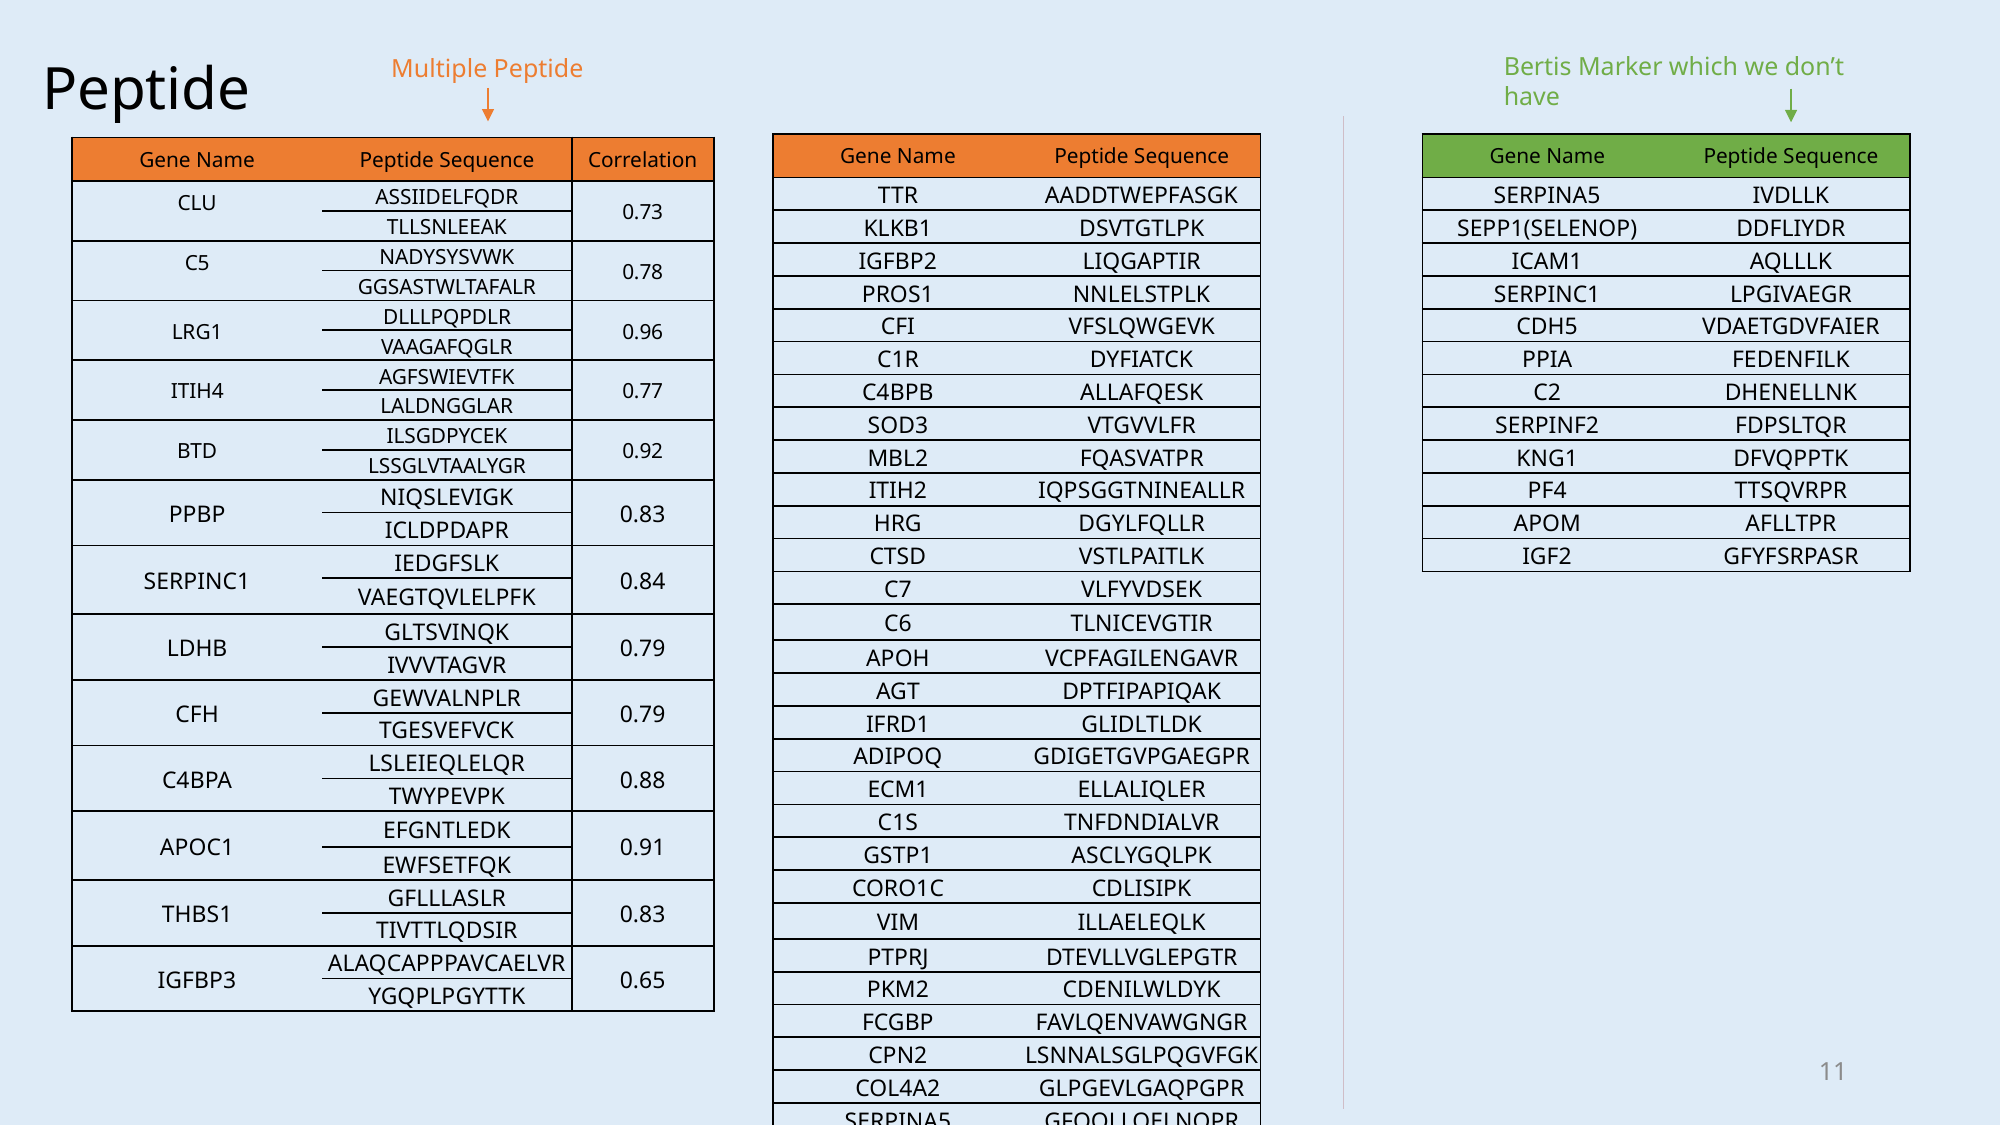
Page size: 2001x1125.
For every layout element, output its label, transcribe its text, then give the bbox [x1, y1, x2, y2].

table_cell GSTP1 [774, 838, 1023, 869]
table_cell EWFSETFQK [322, 848, 571, 879]
table_cell NNLELSTPLK [1023, 277, 1260, 308]
table_cell DTEVLLVGLEPGTR [1023, 940, 1260, 971]
table_cell FDPSLTQR [1672, 408, 1909, 439]
table_cell ILLAELEQLK [1023, 904, 1260, 938]
table_cell HRG [774, 507, 1023, 538]
table_cell 0.96 [573, 301, 713, 359]
table_cell COL4A2 [774, 1071, 1023, 1102]
table_cell 0.88 [573, 746, 713, 810]
table_header Gene Name [774, 135, 1023, 177]
table_cell IGFBP2 [774, 244, 1023, 275]
table_header Peptide Sequence [1672, 135, 1909, 177]
table_cell GEWVALNPLR [322, 681, 571, 712]
table_cell C7 [774, 572, 1023, 603]
table_cell FAVLQENVAWGNGR [1023, 1005, 1260, 1036]
table_cell DFVQPPTK [1672, 441, 1909, 472]
table_cell FCGBP [774, 1005, 1023, 1036]
table_cell ASCLYGQLPK [1023, 838, 1260, 869]
table_cell 0.83 [573, 481, 713, 545]
table_cell SERPINA5 [1423, 178, 1672, 209]
table_cell EFGNTLEDK [322, 812, 571, 846]
table_cell TLLSNLEEAK [322, 212, 571, 240]
table_cell CDLISIPK [1023, 871, 1260, 902]
table_cell PPIA [1423, 342, 1672, 374]
table_cell ALLAFQESK [1023, 375, 1260, 406]
table_cell PROS1 [774, 277, 1023, 308]
table_cell 0.65 [573, 947, 713, 1010]
table_cell LSLEIEQLELQR [322, 746, 571, 778]
table_cell BTD [73, 421, 322, 479]
table_cell 0.84 [573, 546, 713, 613]
table_cell C1S [774, 805, 1023, 836]
table_cell DSVTGTLPK [1023, 211, 1260, 242]
table_cell LIQGAPTIR [1023, 244, 1260, 275]
table_cell GLTSVINQK [322, 615, 571, 646]
table_cell MBL2 [774, 441, 1023, 472]
table_cell 0.83 [573, 881, 713, 945]
slide_number 11 [1412, 1042, 1863, 1103]
table_cell ITIH2 [774, 474, 1023, 505]
table_cell LRG1 [73, 301, 322, 359]
table_cell IQPSGGTNINEALLR [1023, 474, 1260, 505]
table_cell APOH [774, 641, 1023, 672]
table_cell 0.77 [573, 361, 713, 419]
table_cell THBS1 [73, 881, 322, 945]
table_cell CTSD [774, 539, 1023, 571]
table_cell ITIH4 [73, 361, 322, 419]
table_cell PF4 [1423, 474, 1672, 505]
table_cell AQLLLK [1672, 244, 1909, 275]
table_cell TNFDNDIALVR [1023, 805, 1260, 836]
table_cell DLLLPQPDLR [322, 301, 571, 329]
table_cell 0.79 [573, 615, 713, 679]
table_cell C4BPB [774, 375, 1023, 406]
table_cell ICLDPDAPR [322, 513, 571, 545]
table_header Correlation [573, 138, 713, 180]
table_cell KLKB1 [774, 211, 1023, 242]
table_cell VAEGTQVLELPFK [322, 579, 571, 613]
table_cell GFYFSRPASR [1672, 539, 1909, 571]
table_cell IEDGFSLK [322, 546, 571, 577]
table_cell IVVVTAGVR [322, 648, 571, 679]
table_cell TTR [774, 178, 1023, 209]
table_cell ADIPOQ [774, 740, 1023, 771]
table_header Peptide Sequence [1023, 135, 1260, 177]
table_cell GFQQLLQELNQPR [1023, 1104, 1260, 1125]
table_cell TGESVEFVCK [322, 714, 571, 745]
table_cell C2 [1423, 375, 1672, 406]
table_cell SERPINF2 [1423, 408, 1672, 439]
table_cell SERPINC1 [1423, 277, 1672, 308]
table_cell VDAETGDVFAIER [1672, 310, 1909, 341]
table_cell FEDENFILK [1672, 342, 1909, 374]
table_cell VCPFAGILENGAVR [1023, 641, 1260, 672]
table_cell IFRD1 [774, 707, 1023, 738]
table_cell PTPRJ [774, 940, 1023, 971]
table_header Peptide Sequence [322, 138, 571, 180]
table_header Gene Name [73, 138, 322, 180]
table_cell YGQPLPGYTTK [322, 979, 571, 1010]
table_cell C1R [774, 342, 1023, 374]
table_cell 0.92 [573, 421, 713, 479]
table_cell LPGIVAEGR [1672, 277, 1909, 308]
table_cell IGF2 [1423, 539, 1672, 571]
table_cell NADYSYSVWK [322, 242, 571, 270]
table_cell TIVTTLQDSIR [322, 914, 571, 945]
table_cell DYFIATCK [1023, 342, 1260, 374]
table_cell DHENELLNK [1672, 375, 1909, 406]
table_cell VTGVVLFR [1023, 408, 1260, 439]
table_cell CDH5 [1423, 310, 1672, 341]
table_cell ASSIIDELFQDR [322, 182, 571, 210]
table_cell GLIDLTLDK [1023, 707, 1260, 738]
table_cell GLPGEVLGAQPGPR [1023, 1071, 1260, 1102]
table_cell CFH [73, 681, 322, 745]
table_cell C5 [73, 242, 322, 300]
table_cell AGFSWIEVTFK [322, 361, 571, 389]
table_cell AFLLTPR [1672, 507, 1909, 538]
table_cell SOD3 [774, 408, 1023, 439]
table_cell DGYLFQLLR [1023, 507, 1260, 538]
table_header Gene Name [1423, 135, 1672, 177]
table_cell SERPINC1 [73, 546, 322, 613]
table_cell PKM2 [774, 973, 1023, 1004]
table_cell 0.73 [573, 182, 713, 240]
table_cell AADDTWEPFASGK [1023, 178, 1260, 209]
table_cell VIM [774, 904, 1023, 938]
table_cell 0.78 [573, 242, 713, 300]
table_cell ICAM1 [1423, 244, 1672, 275]
table_cell ELLALIQLER [1023, 772, 1260, 804]
table_cell GDIGETGVPGAEGPR [1023, 740, 1260, 771]
table_cell LDHB [73, 615, 322, 679]
table_cell TLNICEVGTIR [1023, 605, 1260, 639]
table_cell PPBP [73, 481, 322, 545]
table_cell GGSASTWLTAFALR [322, 271, 571, 300]
table_cell SEPP1(SELENOP) [1423, 211, 1672, 242]
table_cell NIQSLEVIGK [322, 481, 571, 512]
table_cell ECM1 [774, 772, 1023, 804]
table_cell LSSGLVTAALYGR [322, 451, 571, 479]
table_cell 0.91 [573, 812, 713, 879]
table_cell IGFBP3 [73, 947, 322, 1010]
table_cell SERPINA5 [774, 1104, 1023, 1125]
table_cell VFSLQWGEVK [1023, 310, 1260, 341]
table_cell LALDNGGLAR [322, 391, 571, 419]
text_box Multiple Peptide [376, 45, 613, 91]
table_cell IVDLLK [1672, 178, 1909, 209]
table_cell APOM [1423, 507, 1672, 538]
table_cell CDENILWLDYK [1023, 973, 1260, 1004]
text_box Bertis Marker which we don’t have [1488, 43, 1920, 118]
table_cell VSTLPAITLK [1023, 539, 1260, 571]
table_cell VLFYVDSEK [1023, 572, 1260, 603]
table_cell GFLLLASLR [322, 881, 571, 912]
table_cell C4BPA [73, 746, 322, 810]
table_cell DDFLIYDR [1672, 211, 1909, 242]
table_cell 0.79 [573, 681, 713, 745]
table_cell ILSGDPYCEK [322, 421, 571, 449]
table_cell APOC1 [73, 812, 322, 879]
table_cell C6 [774, 605, 1023, 639]
table_cell TTSQVRPR [1672, 474, 1909, 505]
table_cell ALAQCAPPPAVCAELVR [322, 947, 571, 978]
table_cell TWYPEVPK [322, 779, 571, 810]
table_cell DPTFIPAPIQAK [1023, 674, 1260, 705]
table_cell CFI [774, 310, 1023, 341]
table_cell VAAGAFQGLR [322, 331, 571, 359]
table_cell AGT [774, 674, 1023, 705]
text_box Peptide [27, 46, 1737, 135]
table_cell LSNNALSGLPQGVFGK [1023, 1038, 1260, 1069]
table_cell CLU [73, 182, 322, 240]
table_cell FQASVATPR [1023, 441, 1260, 472]
table_cell CPN2 [774, 1038, 1023, 1069]
table_cell CORO1C [774, 871, 1023, 902]
table_cell KNG1 [1423, 441, 1672, 472]
